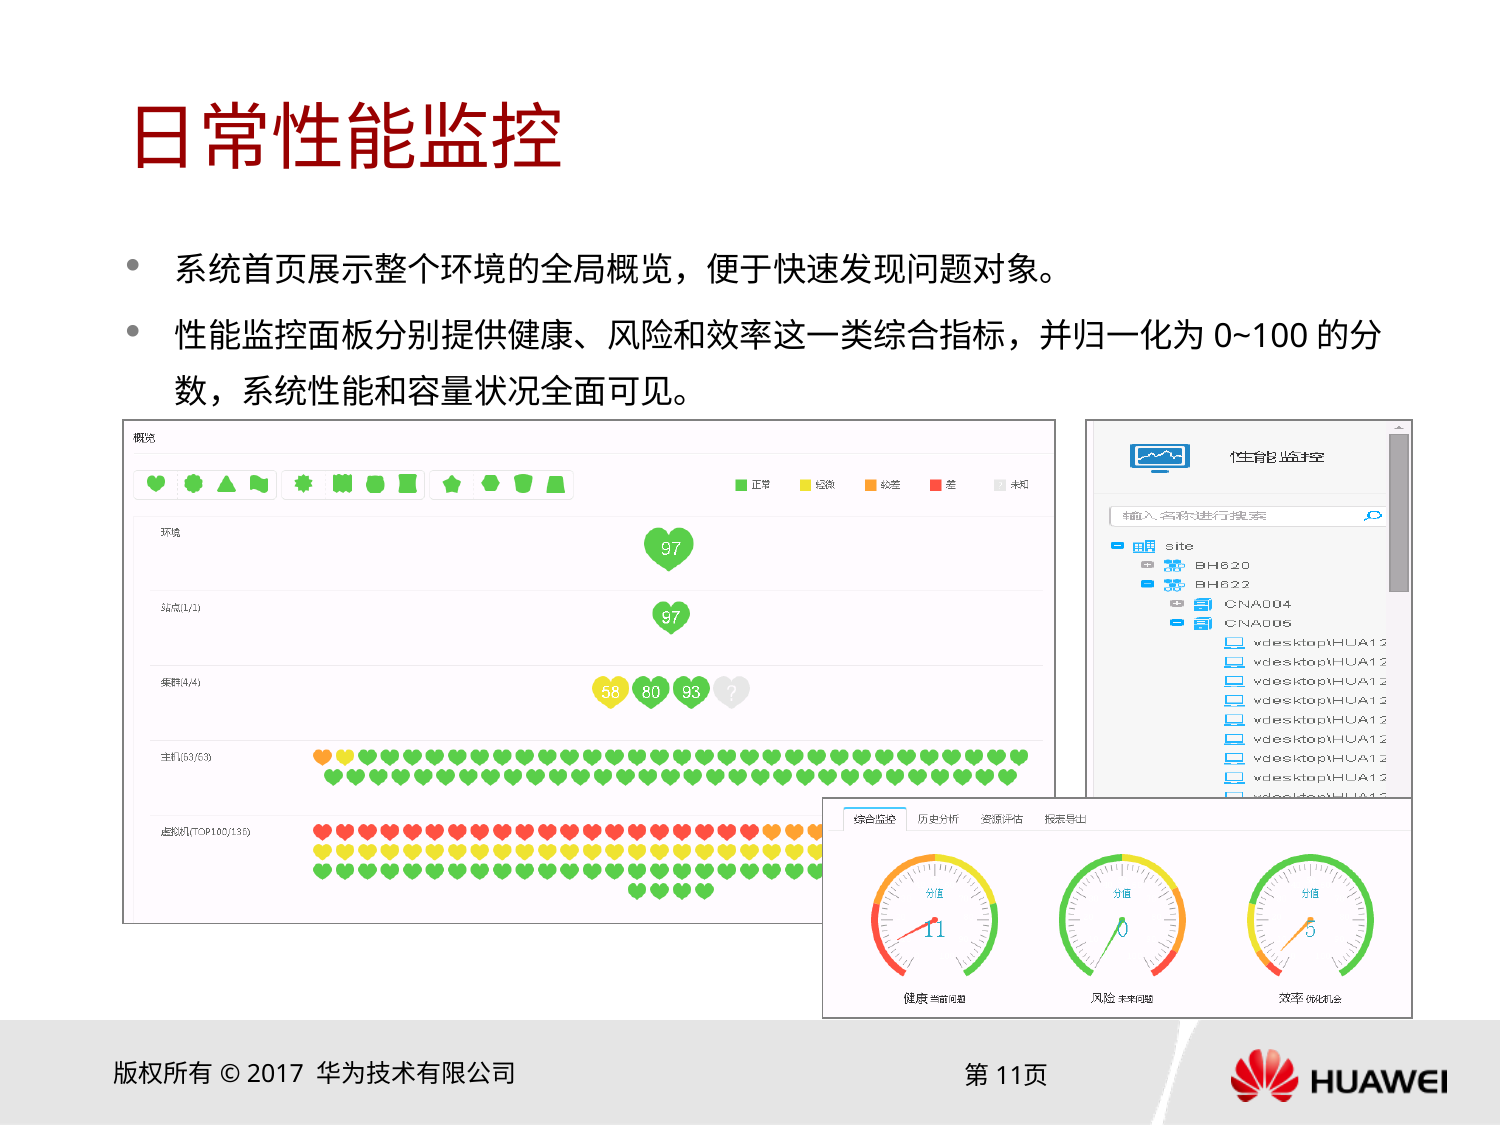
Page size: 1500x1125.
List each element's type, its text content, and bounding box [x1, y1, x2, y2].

list 系统首页展示整个环境的全局概览，便于快速发现问题对象。 性能监控面板分别提供健康、风险和效率这一类综合指标，并归一化为0~100的分数，系统性能和容量状况全面可见。 [111, 225, 1412, 870]
picture [123, 420, 1412, 1018]
title 日常性能监控 [111, 63, 1412, 207]
picture [0, 1020, 1500, 1125]
